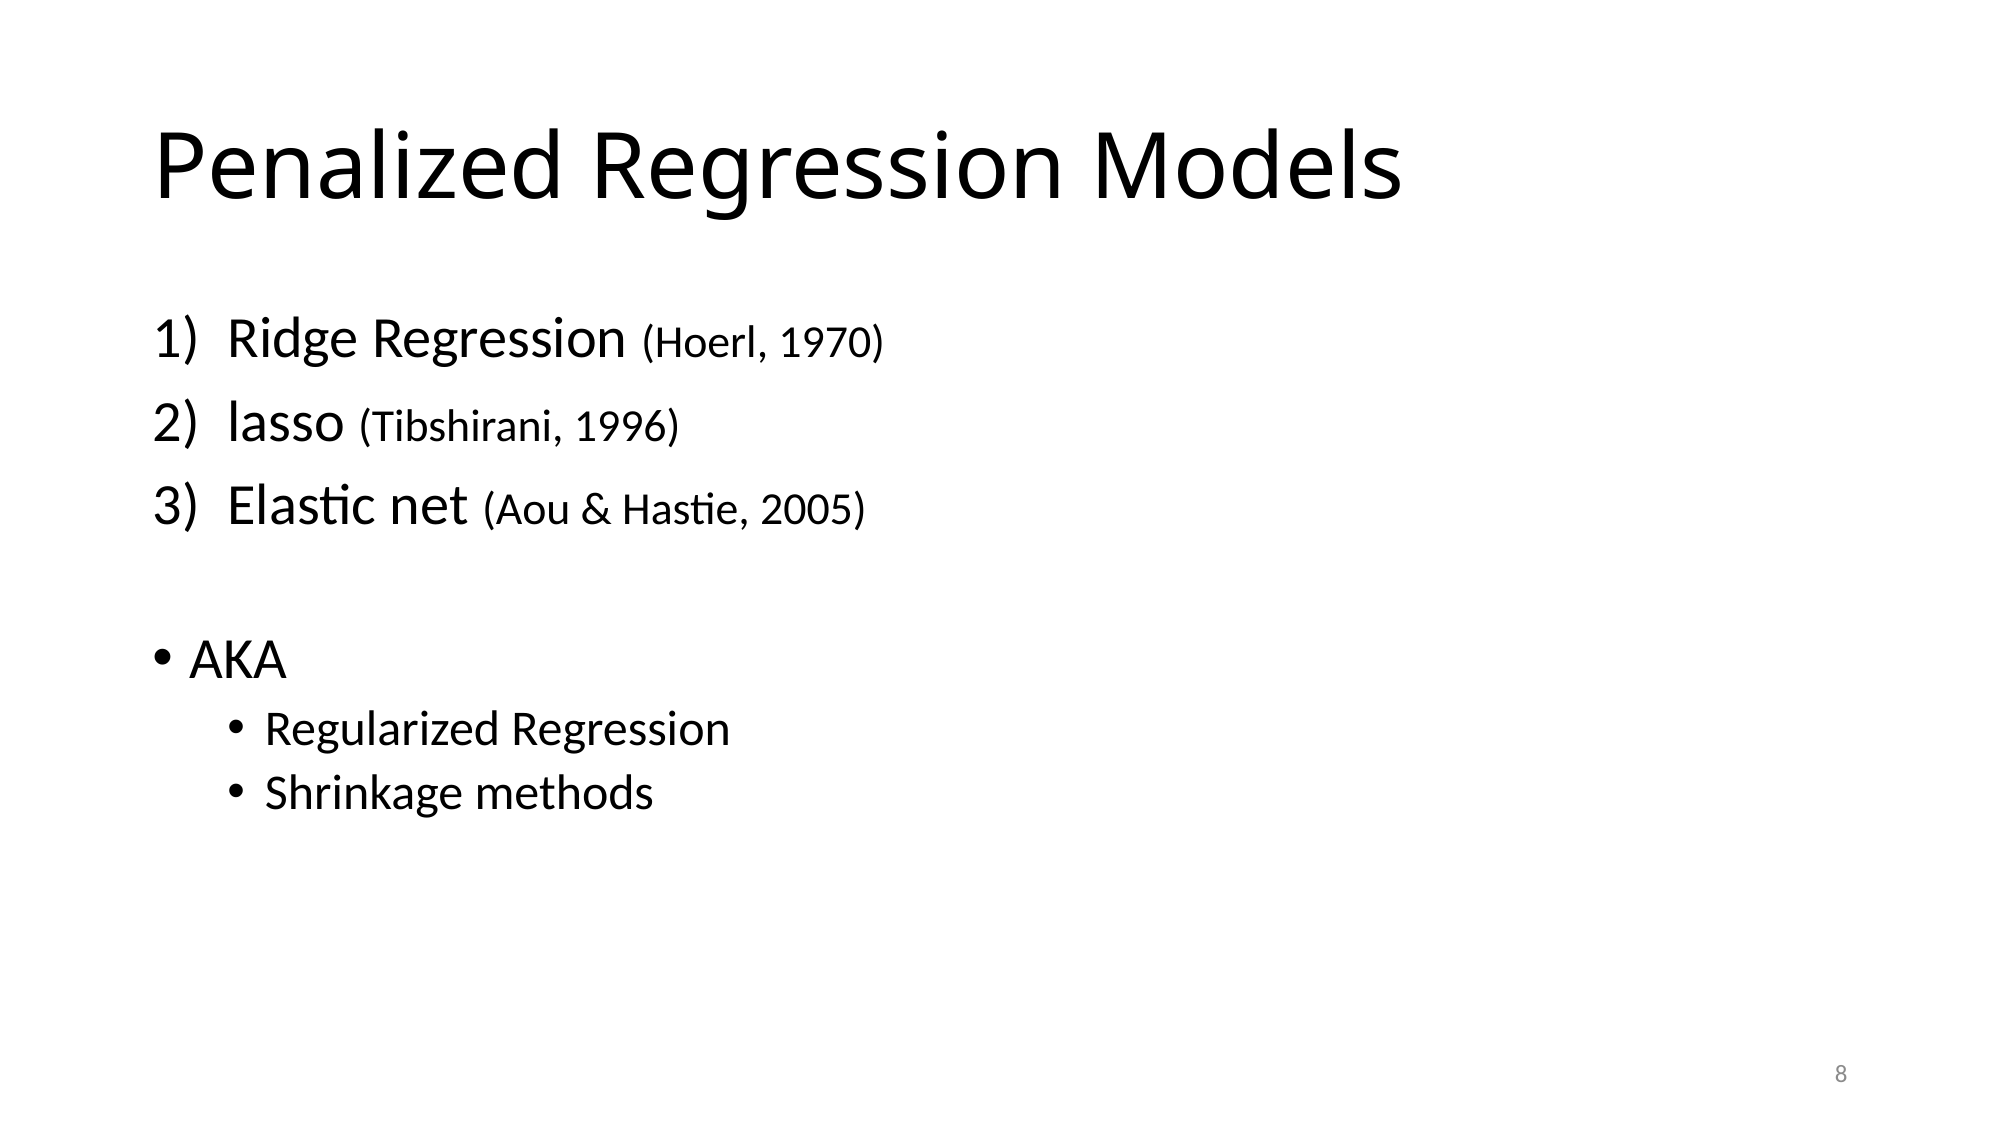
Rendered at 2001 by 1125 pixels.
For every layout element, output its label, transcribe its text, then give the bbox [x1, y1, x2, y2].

slide_number 8 [1412, 1042, 1863, 1103]
list Ridge Regression (Hoerl, 1970) lasso (Tibshirani, 1996) Elastic net (Aou & Hastie, 2005) AKA Regularized Regression Shrinkage methods [137, 299, 1863, 1014]
title Penalized Regression Models [137, 59, 1863, 278]
